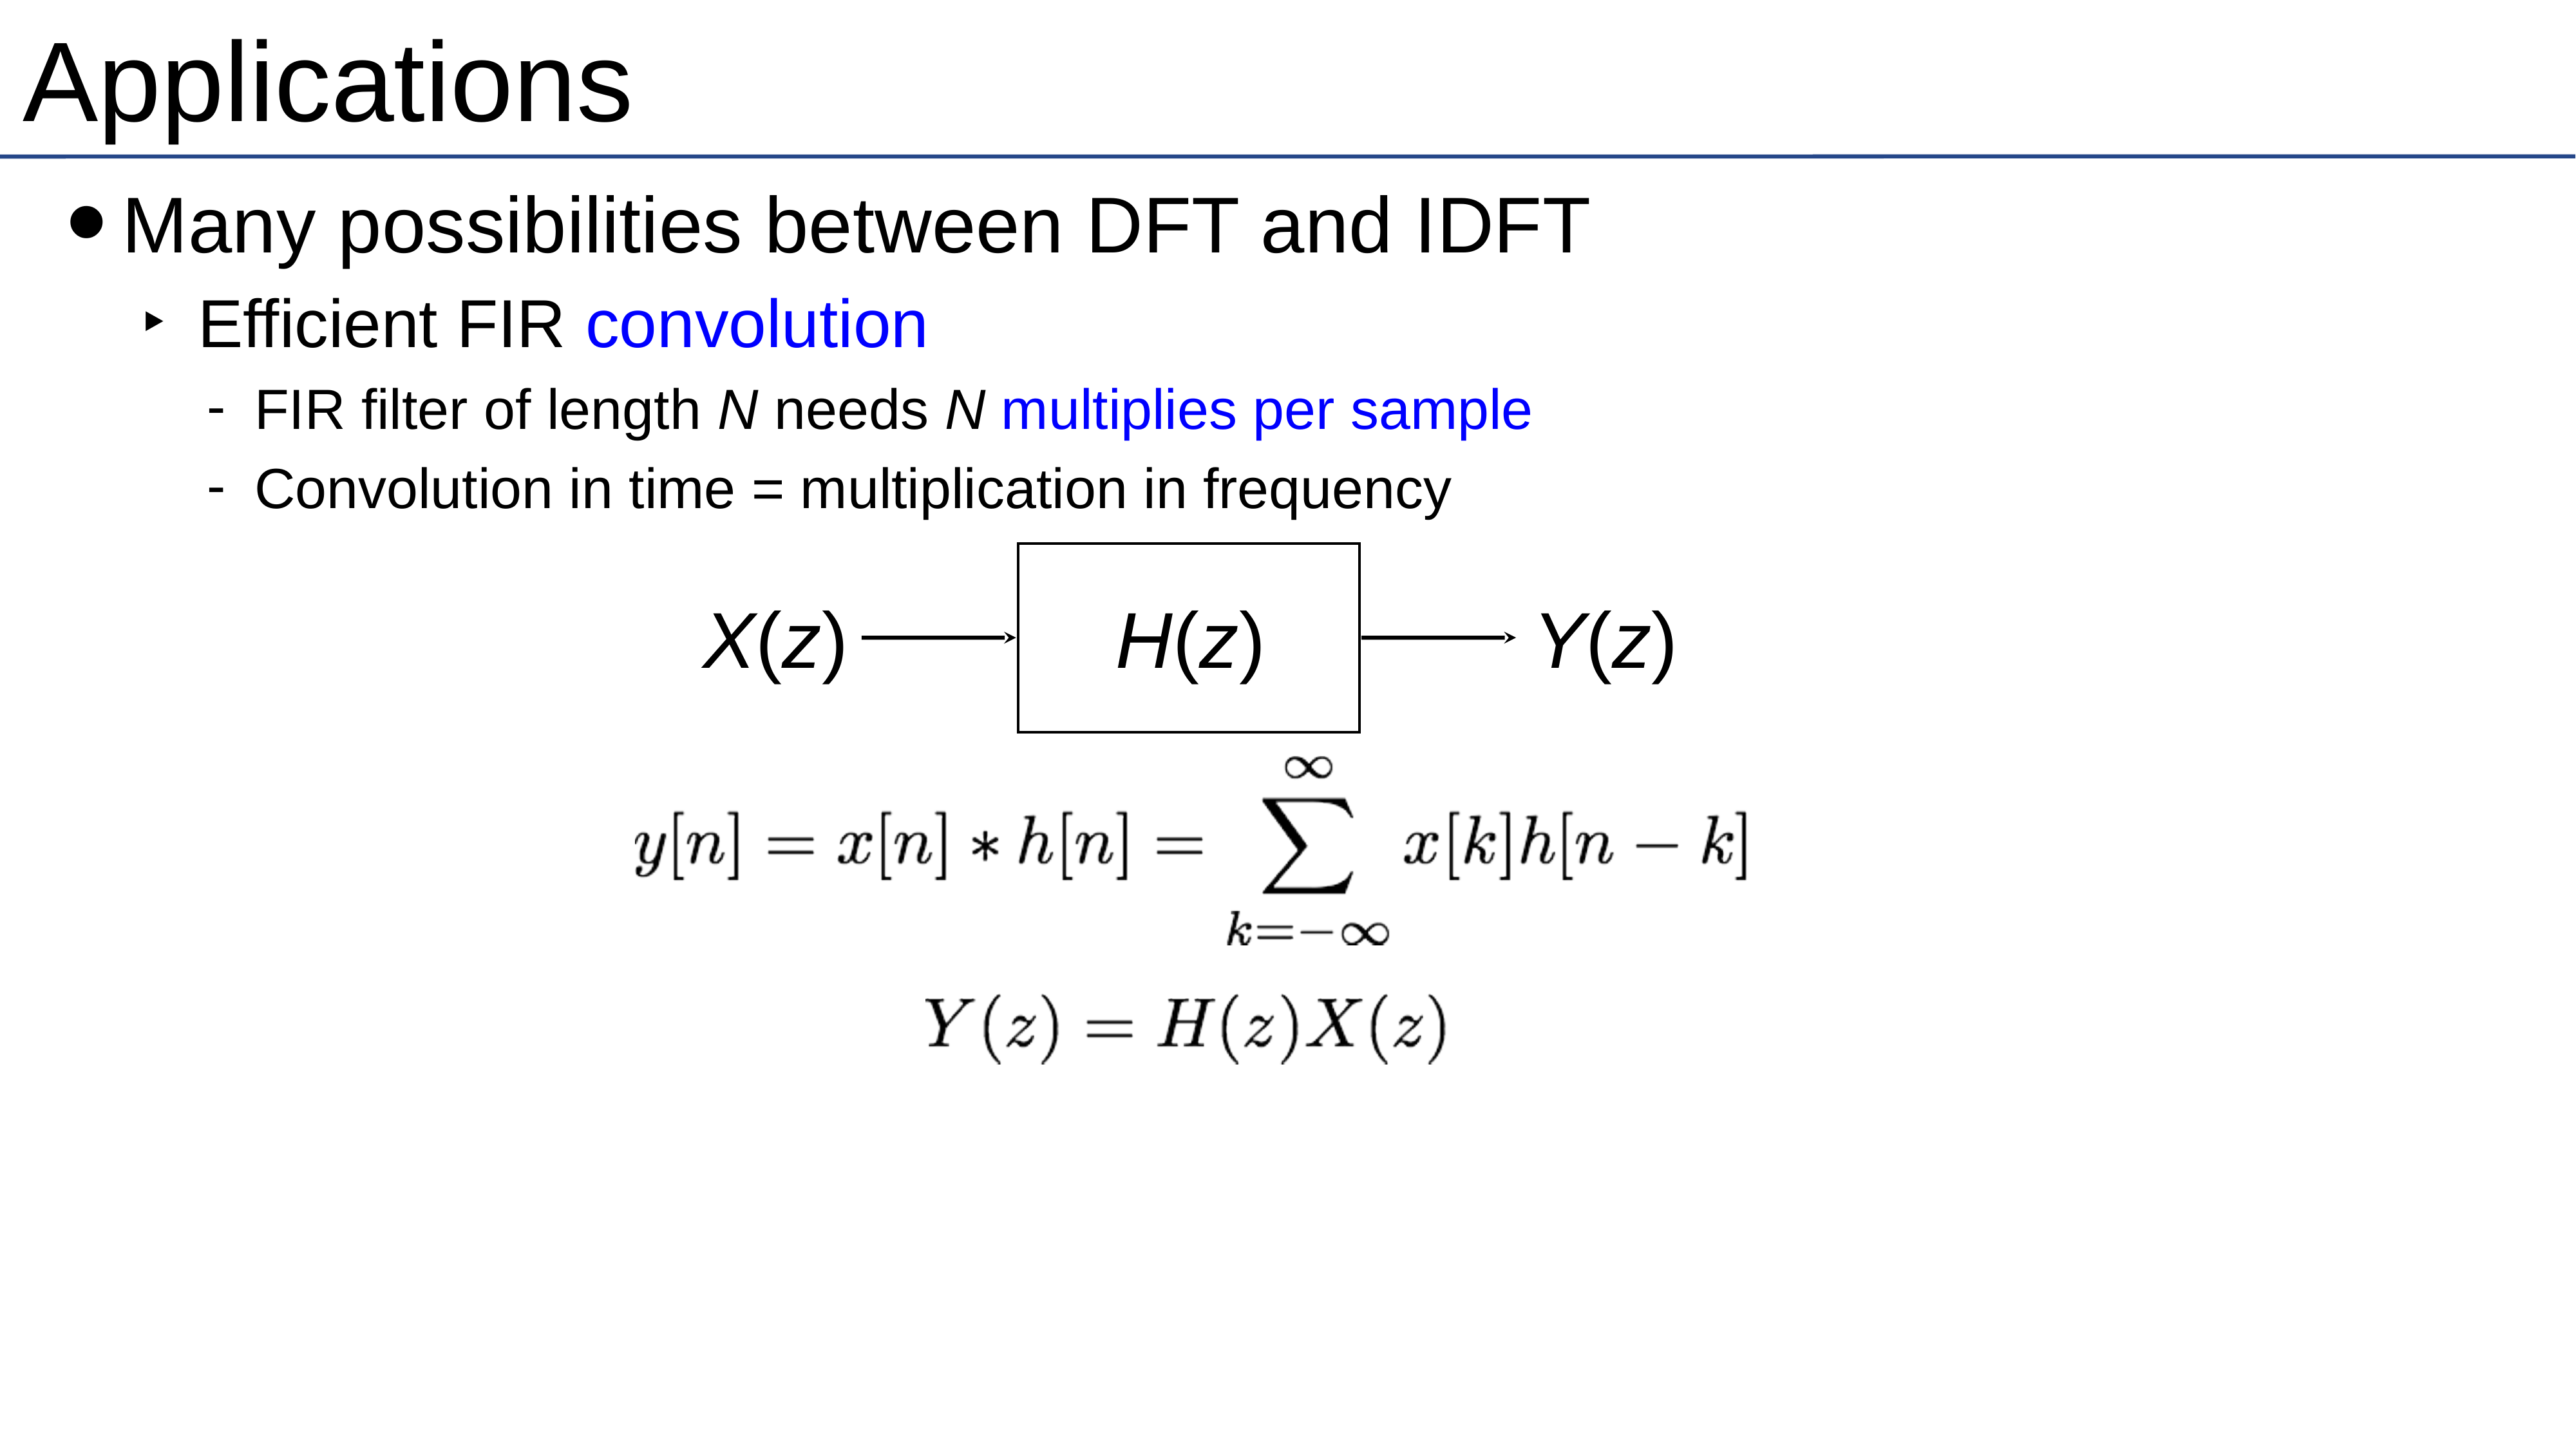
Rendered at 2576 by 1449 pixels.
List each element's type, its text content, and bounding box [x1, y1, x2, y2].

title Applications [17, 7, 2557, 146]
text_box [1018, 543, 1360, 732]
picture [925, 994, 1449, 1065]
text_box H(z) [1115, 589, 1266, 685]
text_box X(z) [703, 589, 849, 685]
text_box [1508, 633, 1517, 642]
picture [635, 756, 1749, 945]
text_box Y(z) [1533, 589, 1678, 685]
text_box [1008, 633, 1016, 642]
list Many possibilities between DFT and IDFT Efficient FIR convolution FIR filter of length N needs N multiplies per sample Convolution in time = multiplication in frequency [22, 167, 2562, 1438]
